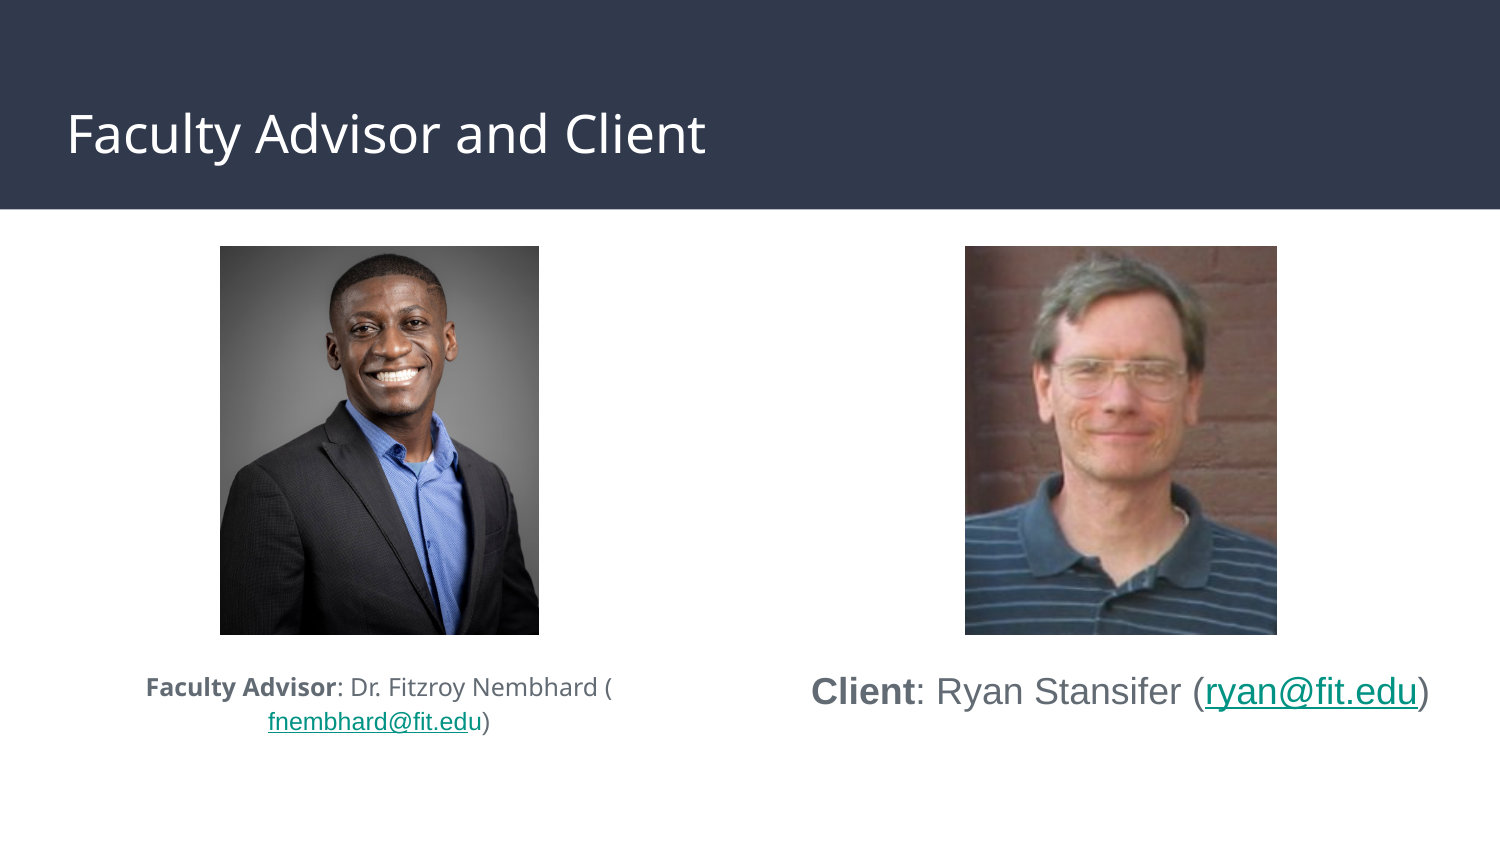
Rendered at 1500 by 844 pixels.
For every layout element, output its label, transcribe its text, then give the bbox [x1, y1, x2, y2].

picture [965, 246, 1277, 635]
title Faculty Advisor and Client [51, 82, 1449, 185]
picture [220, 246, 539, 635]
list Client: Ryan Stansifer (ryan@fit.edu) [792, 649, 1449, 752]
list Faculty Advisor: Dr. Fitzroy Nembhard (fnembhard@fit.edu) [51, 649, 708, 752]
